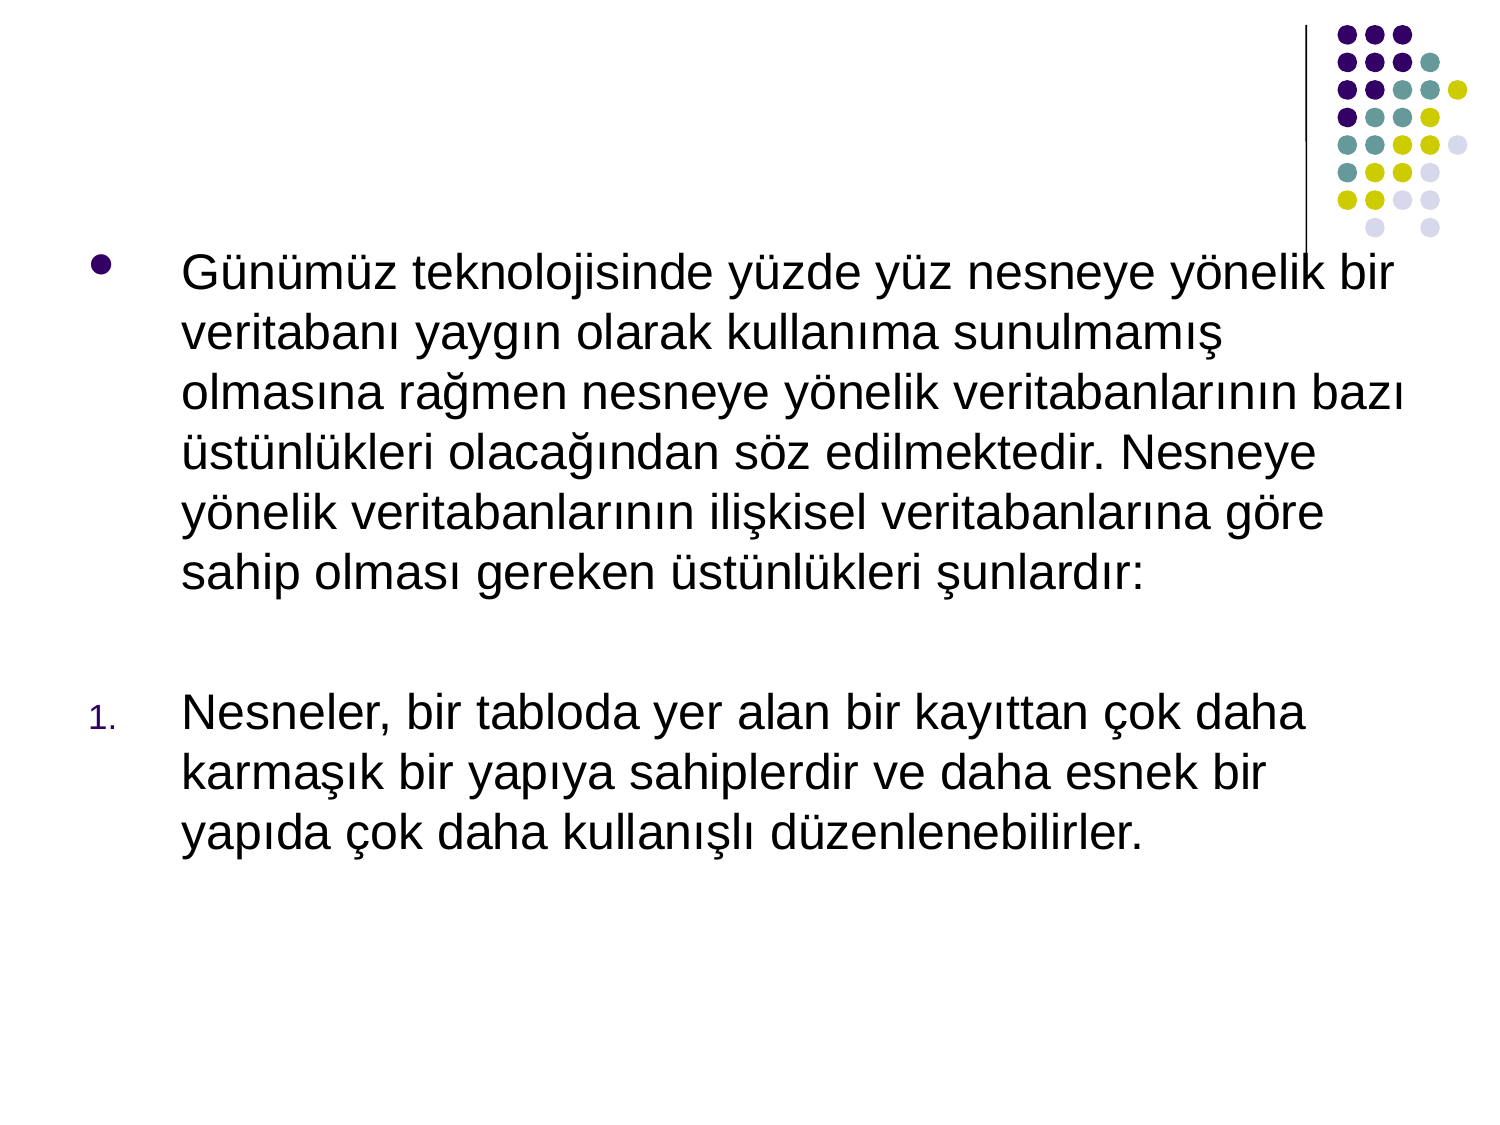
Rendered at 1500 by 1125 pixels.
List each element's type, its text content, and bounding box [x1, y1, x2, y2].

list Günümüz teknolojisinde yüzde yüz nesneye yönelik bir veritabanı yaygın olarak kullanıma sunulmamış olmasına rağmen nesneye yönelik veritabanlarının bazı üstünlükleri olacağından söz edilmektedir. Nesneye yönelik veritabanlarının ilişkisel veritabanlarına göre sahip olması gereken üstünlükleri şunlardır: Nesneler, bir tabloda yer alan bir kayıttan çok daha karmaşık bir yapıya sahiplerdir ve daha esnek bir yapıda çok daha kullanışlı düzenlenebilirler. [72, 231, 1424, 956]
